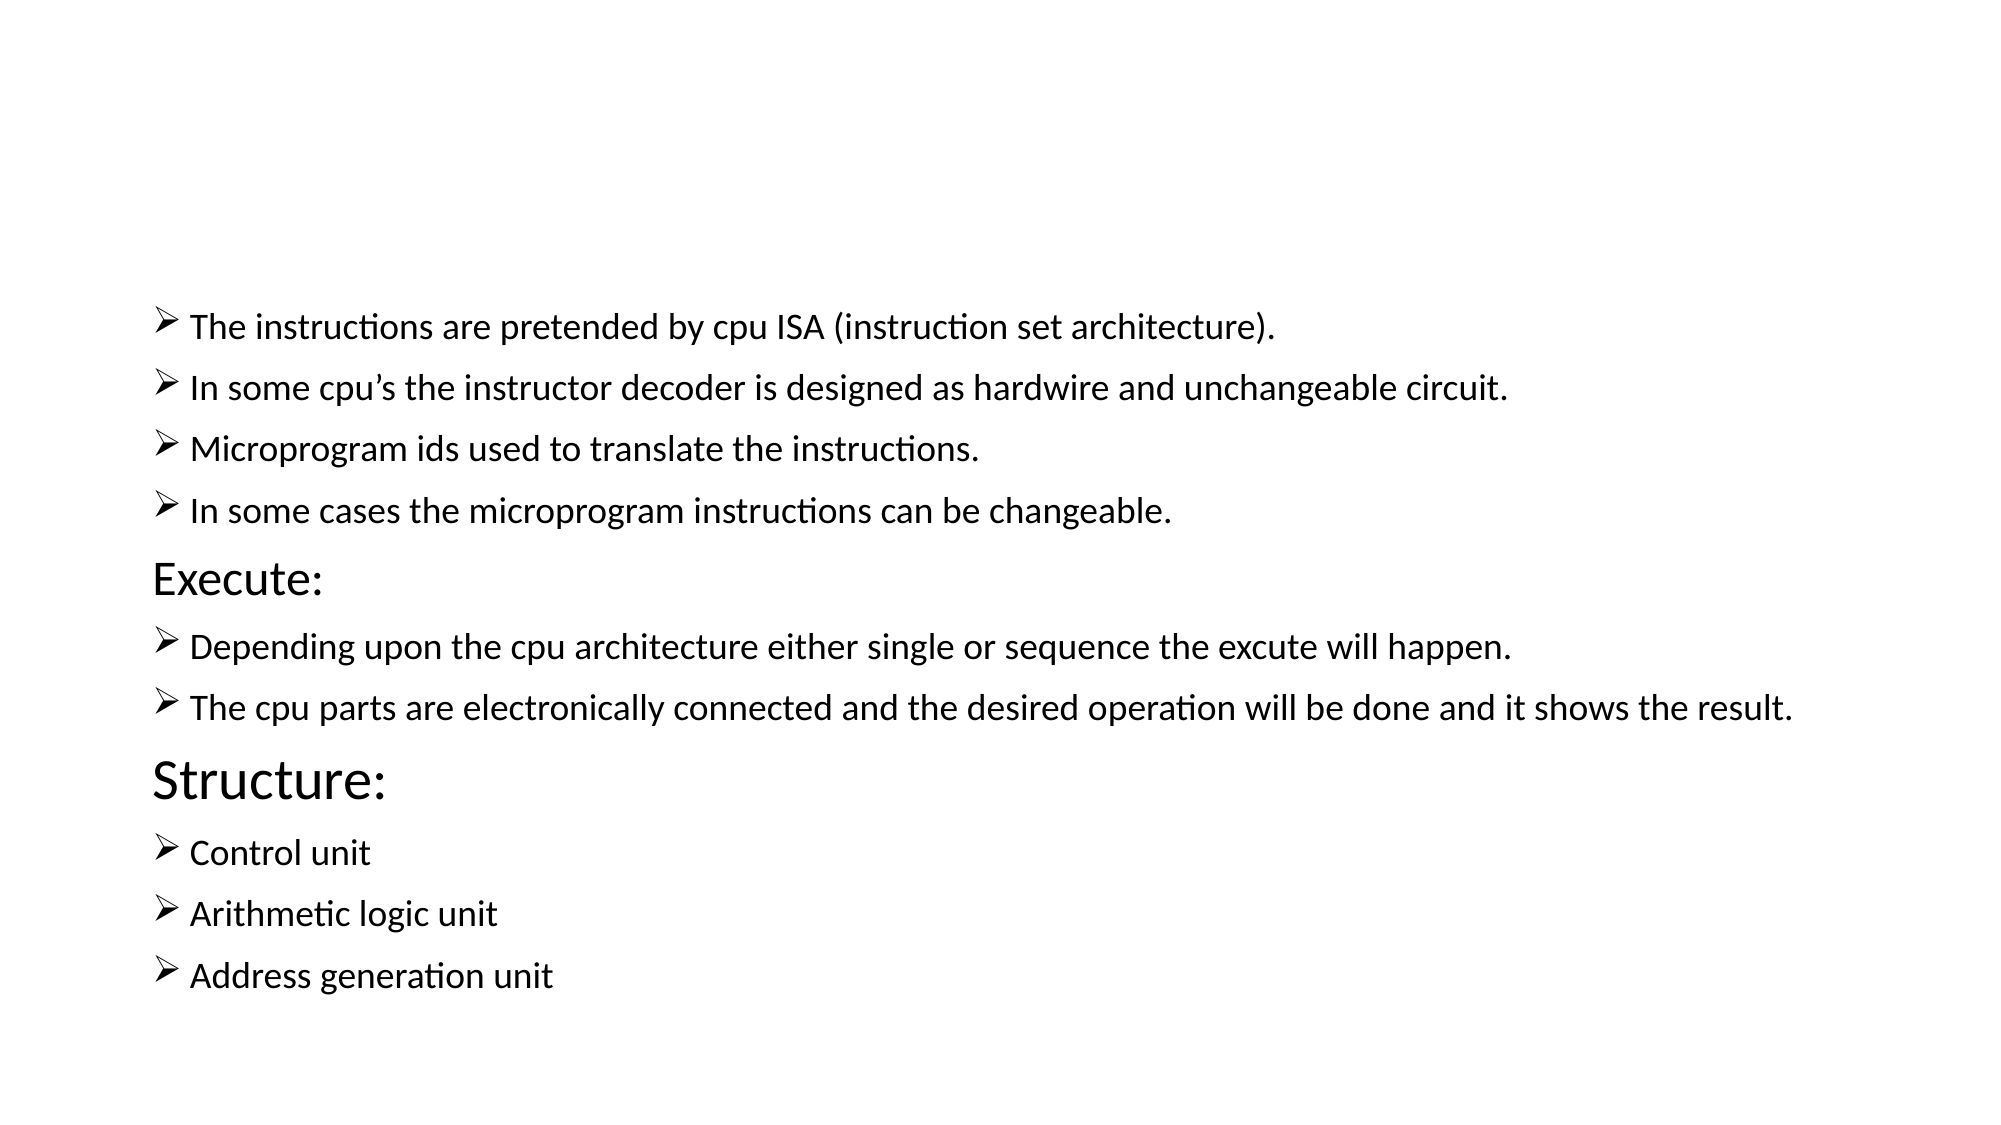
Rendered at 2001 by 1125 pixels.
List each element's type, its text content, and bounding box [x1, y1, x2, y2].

list The instructions are pretended by cpu ISA (instruction set architecture). In some cpu’s the instructor decoder is designed as hardwire and unchangeable circuit. Microprogram ids used to translate the instructions. In some cases the microprogram instructions can be changeable. Execute: Depending upon the cpu architecture either single or sequence the excute will happen. The cpu parts are electronically connected and the desired operation will be done and it shows the result. Structure: Control unit Arithmetic logic unit Address generation unit [137, 299, 1863, 1014]
